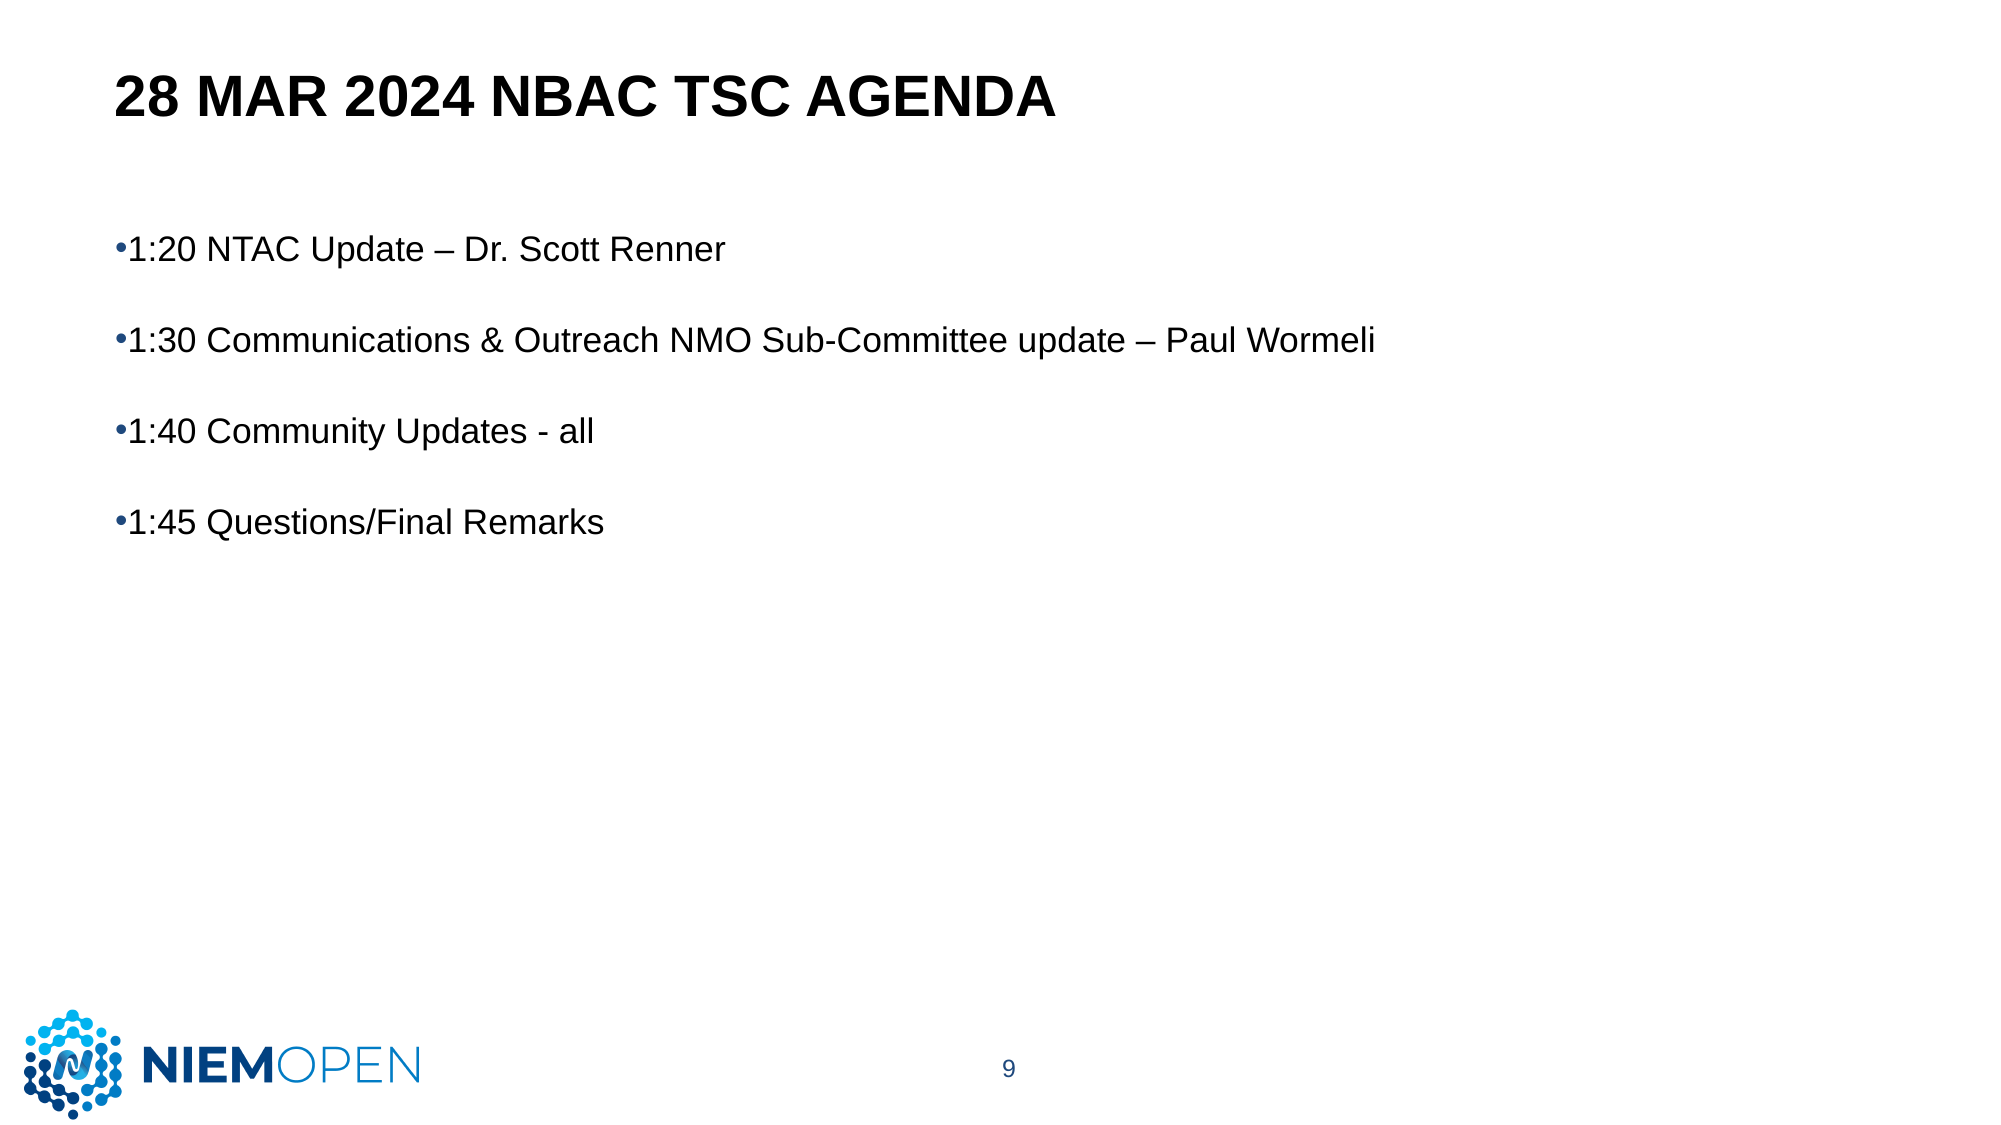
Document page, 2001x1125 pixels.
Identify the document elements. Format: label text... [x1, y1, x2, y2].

slide_number 9 [775, 1045, 1243, 1106]
title 28 MAR 2024 NBAC TSC Agenda [99, 63, 1900, 197]
list 1:20 NTAC Update – Dr. Scott Renner 1:30 Communications & Outreach NMO Sub-Committee update – Paul Wormeli 1:40 Community Updates - all 1:45 Questions/Final Remarks [100, 170, 1918, 955]
picture [19, 1004, 424, 1125]
